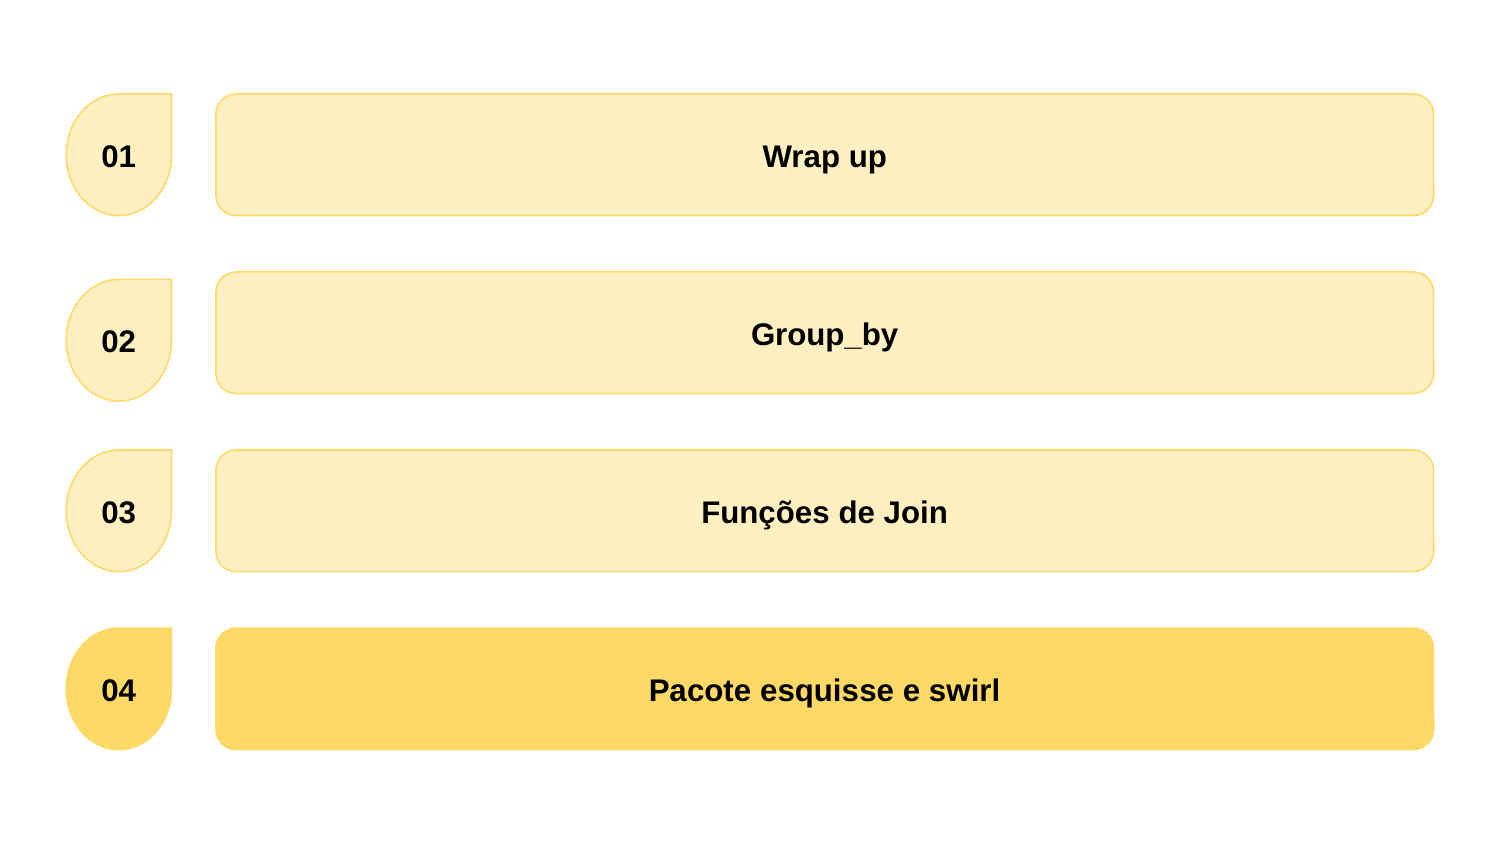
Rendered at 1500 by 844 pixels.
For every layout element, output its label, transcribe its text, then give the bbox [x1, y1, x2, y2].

text_box 01 [66, 93, 172, 216]
text_box 04 [66, 628, 172, 750]
text_box Group_by [215, 271, 1434, 394]
text_box Funções de Join [215, 450, 1434, 572]
text_box Pacote esquisse e swirl [215, 628, 1434, 750]
text_box Wrap up [215, 93, 1434, 216]
text_box 02 [66, 279, 172, 402]
text_box 03 [66, 450, 172, 572]
